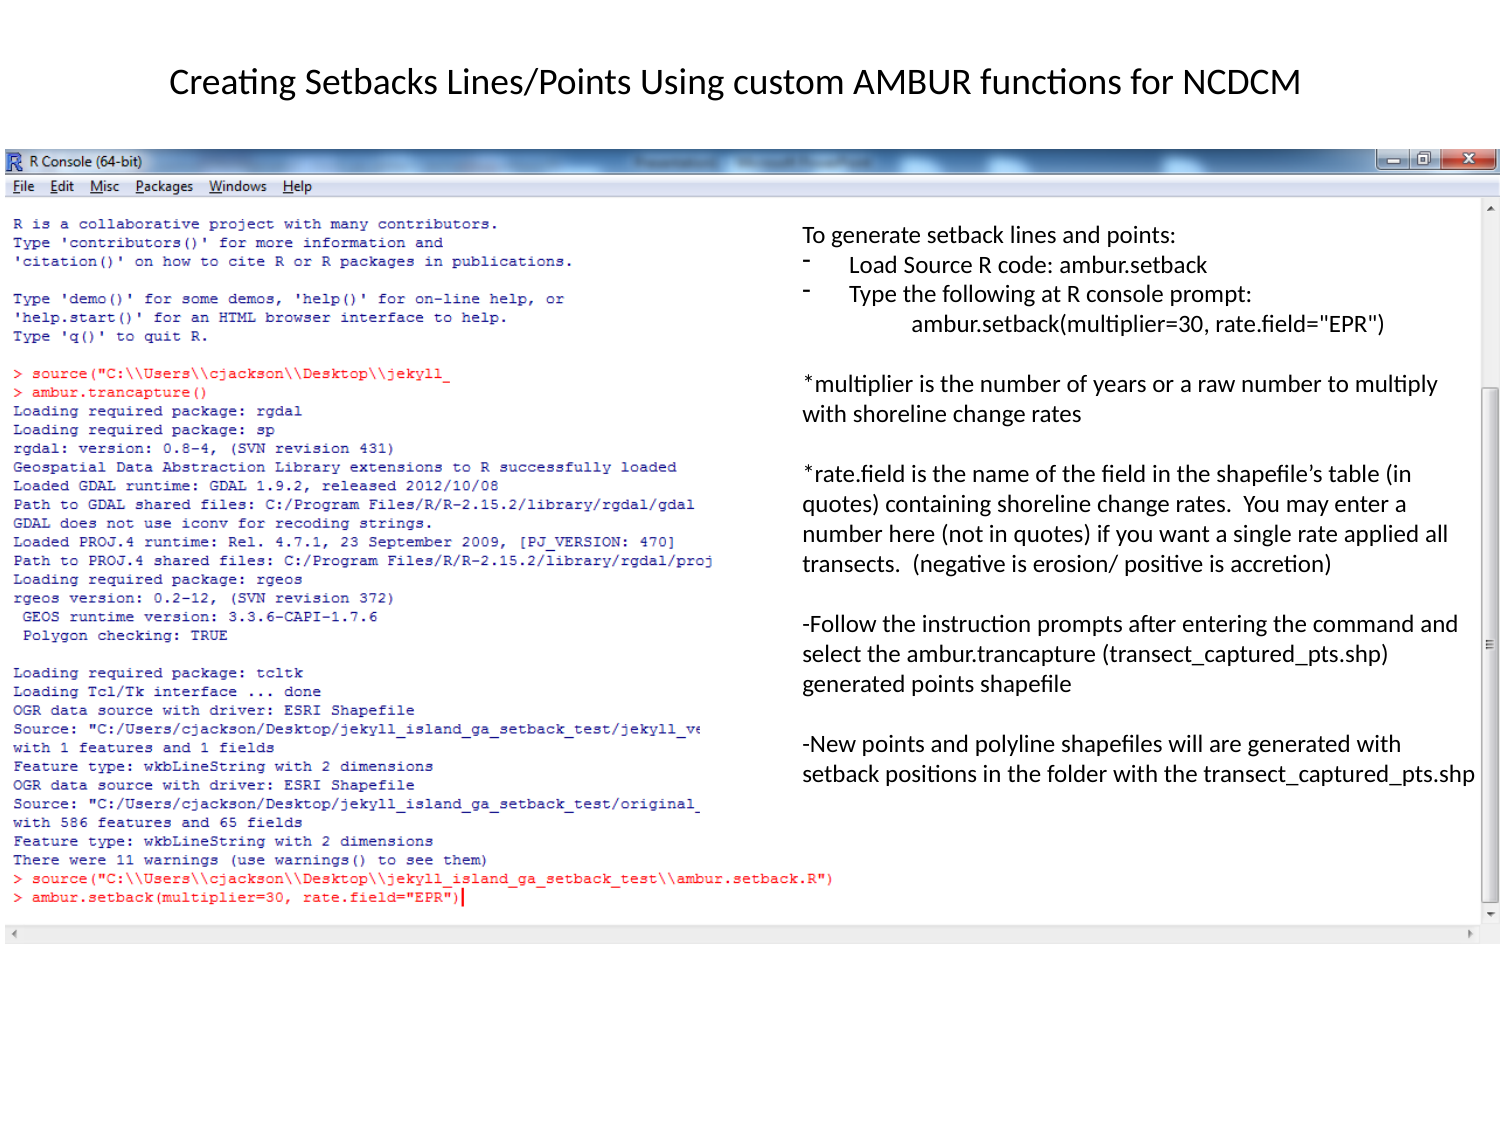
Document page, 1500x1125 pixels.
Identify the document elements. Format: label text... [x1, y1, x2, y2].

picture [5, 149, 1500, 944]
text_box Creating Setbacks Lines/Points Using custom AMBUR functions for NCDCM [154, 49, 1343, 110]
